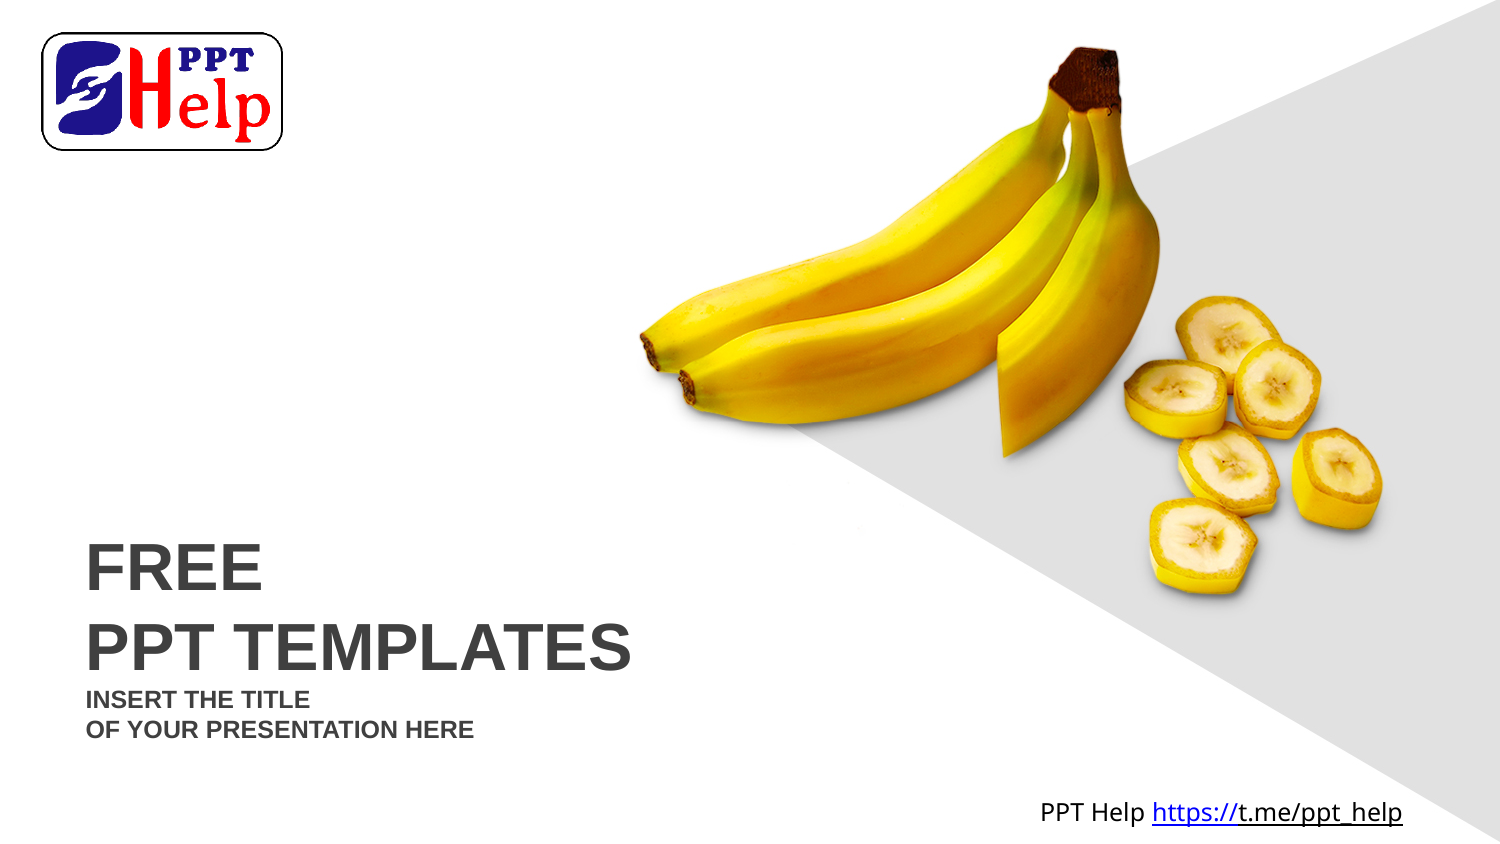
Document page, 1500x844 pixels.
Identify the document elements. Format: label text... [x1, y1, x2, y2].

text_box FREE PPT TEMPLATES [70, 516, 869, 691]
text_box INSERT THE TITLE OF YOUR PRESENTATION HERE [70, 691, 869, 751]
text_box PPT Help https://t.me/ppt_help [478, 789, 1500, 839]
picture [0, 0, 1500, 844]
